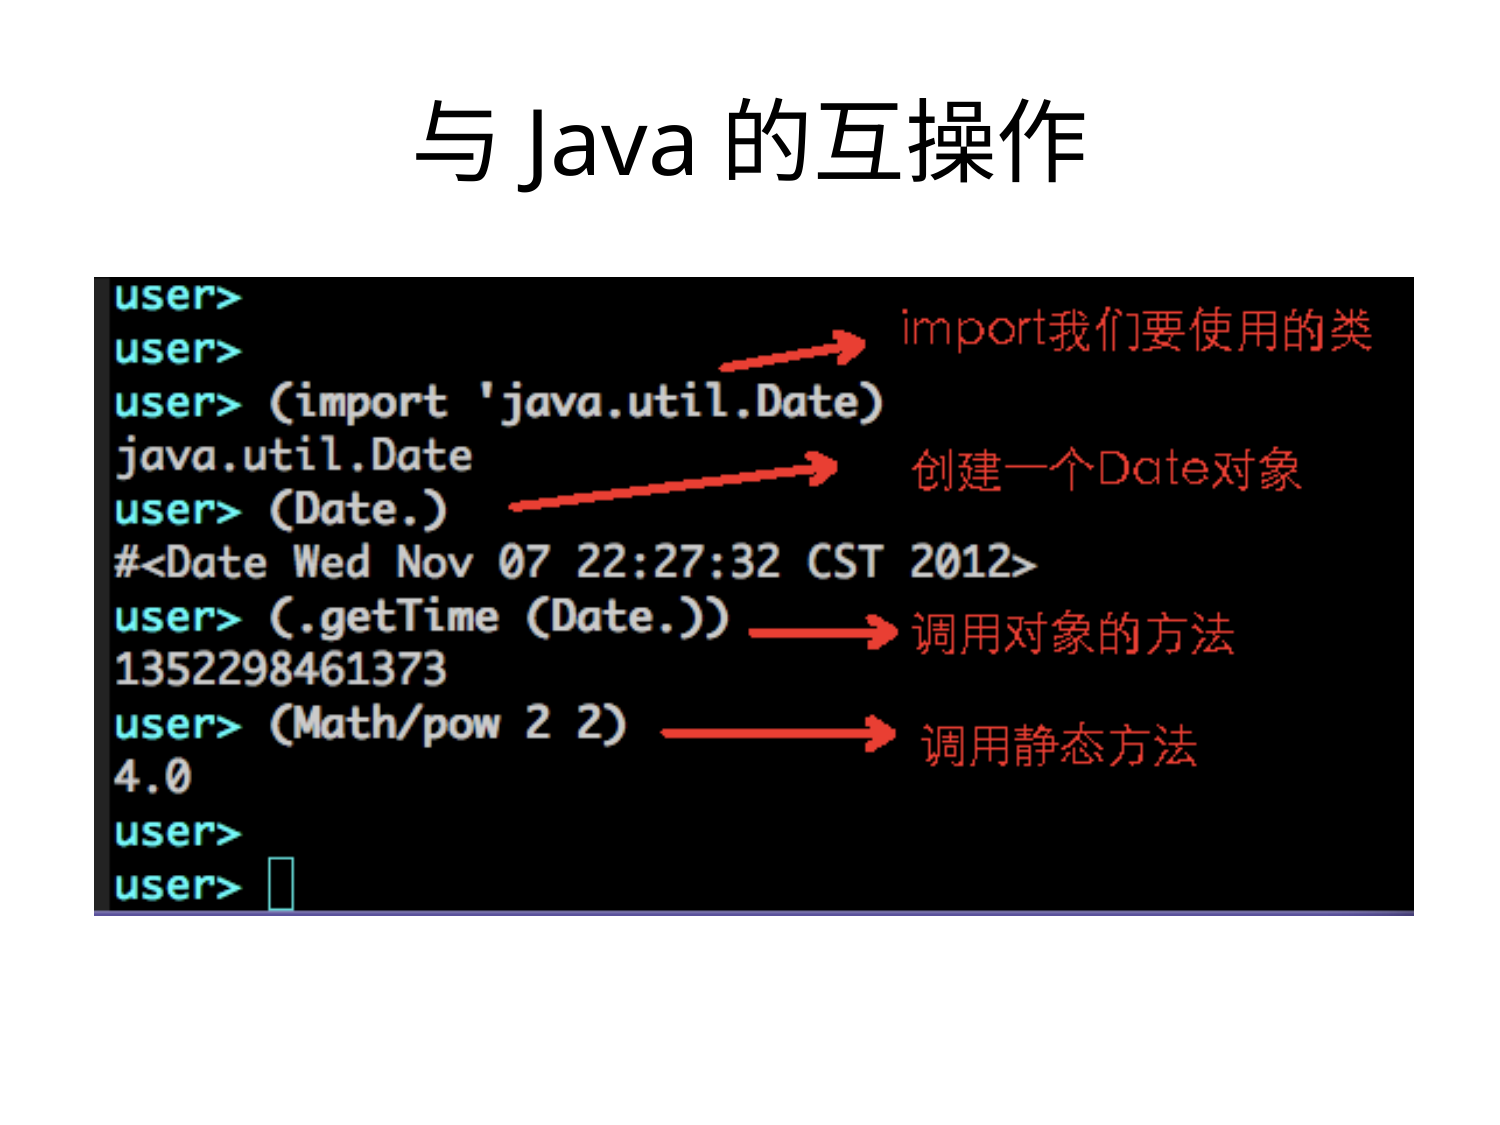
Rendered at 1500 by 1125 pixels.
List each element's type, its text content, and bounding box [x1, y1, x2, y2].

picture [94, 276, 1414, 916]
title 与Java的互操作 [75, 45, 1425, 233]
